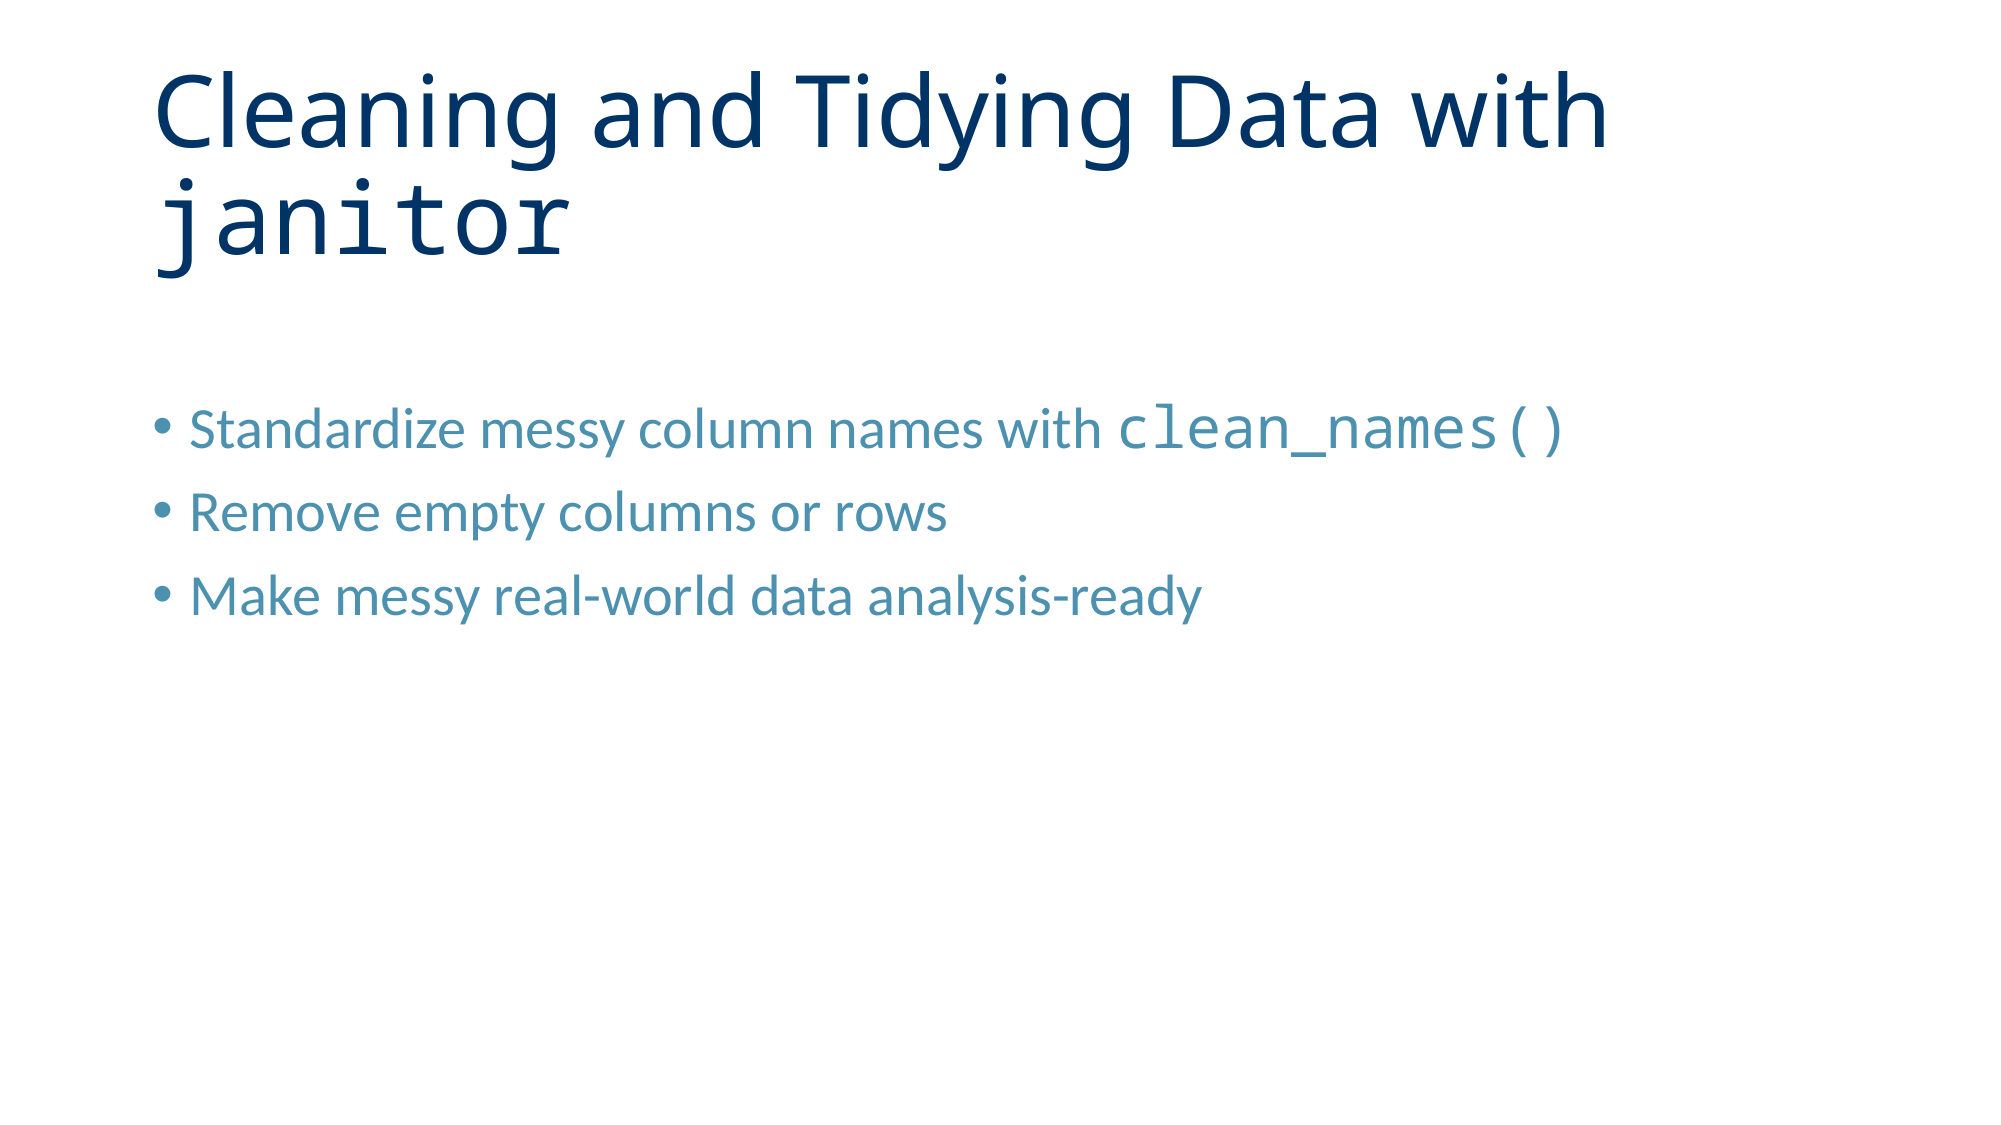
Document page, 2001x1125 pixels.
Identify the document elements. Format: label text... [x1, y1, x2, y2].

list Standardize messy column names with clean_names() Remove empty columns or rows Make messy real-world data analysis-ready [137, 299, 1863, 1014]
title Cleaning and Tidying Data with janitor [137, 59, 1863, 278]
